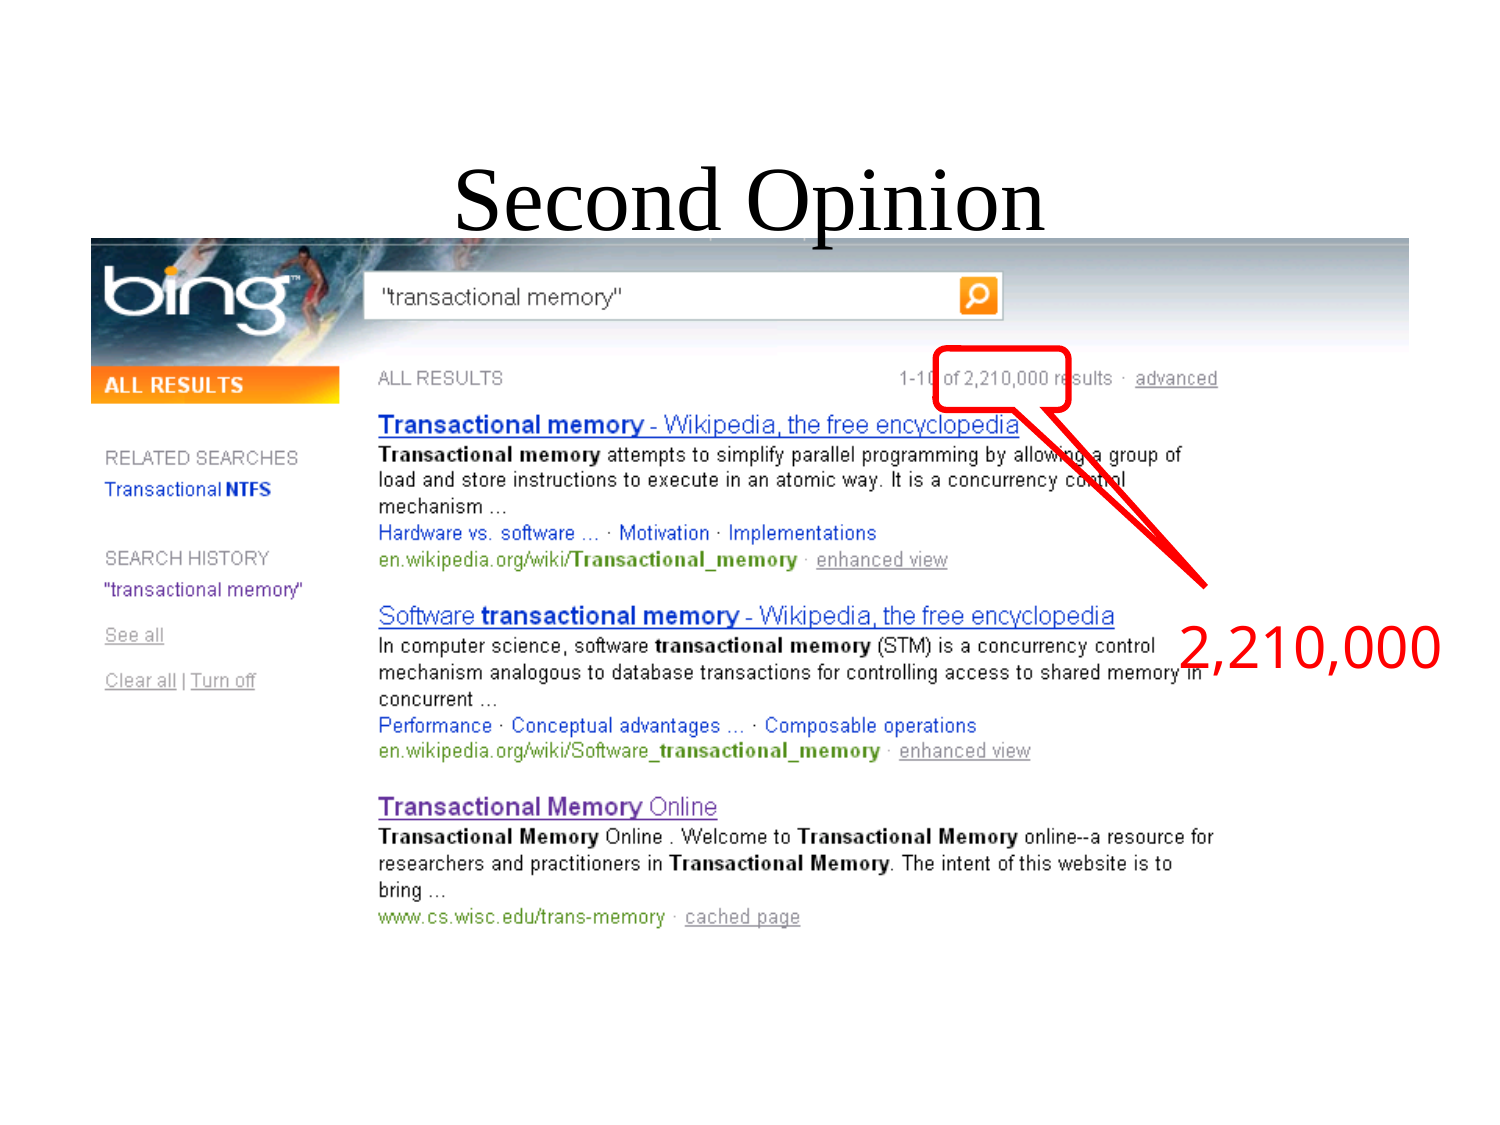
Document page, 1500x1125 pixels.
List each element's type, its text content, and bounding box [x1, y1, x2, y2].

title Second Opinion [112, 99, 1388, 237]
text_box 2,210,000 [1413, 603, 1457, 688]
picture [91, 238, 1409, 938]
